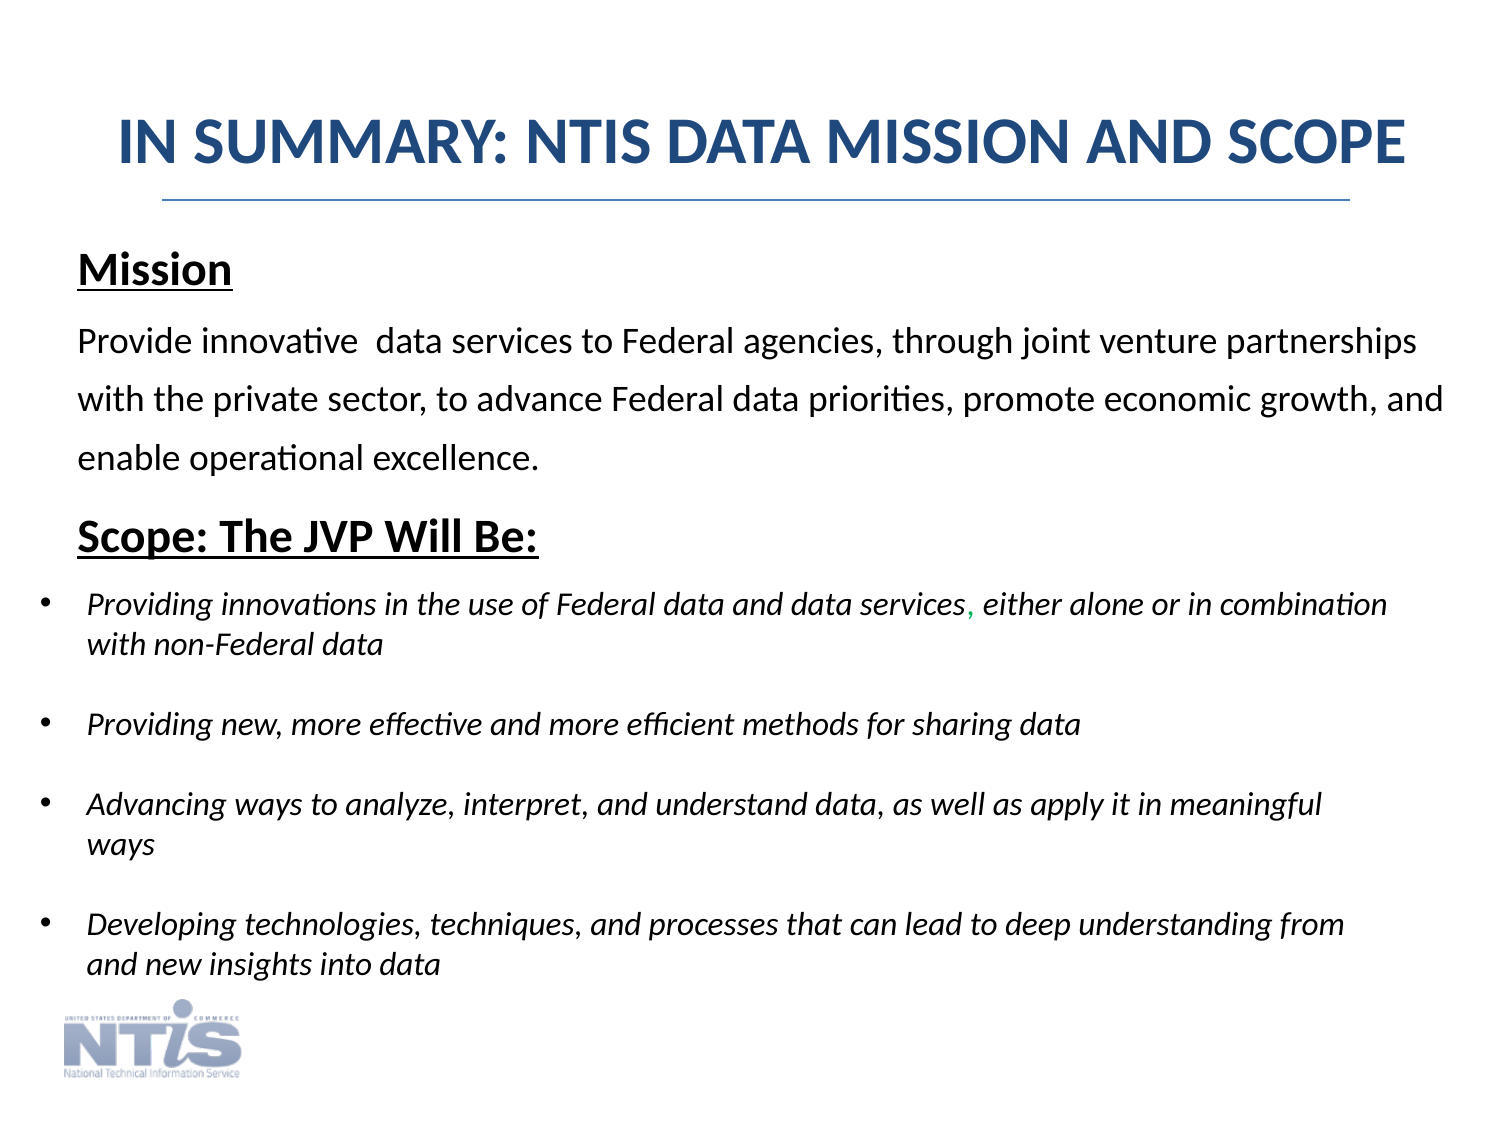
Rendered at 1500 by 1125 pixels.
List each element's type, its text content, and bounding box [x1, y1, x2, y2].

list Mission Provide innovative data services to Federal agencies, through joint venture partnerships with the private sector, to advance Federal data priorities, promote economic growth, and enable operational excellence. Scope: The JVP Will Be: [62, 212, 1463, 1063]
text_box Providing innovations in the use of Federal data and data services, either alone or in combination with non-Federal data Providing new, more effective and more efficient methods for sharing data Advancing ways to analyze, interpret, and understand data, as well as apply it in meaningful ways Developing technologies, techniques, and processes that can lead to deep understanding from and new insights into data [24, 574, 1413, 989]
picture [59, 998, 248, 1083]
title IN SUMMARY: NTIS DATA MISSION AND SCOPE [31, 55, 1494, 218]
